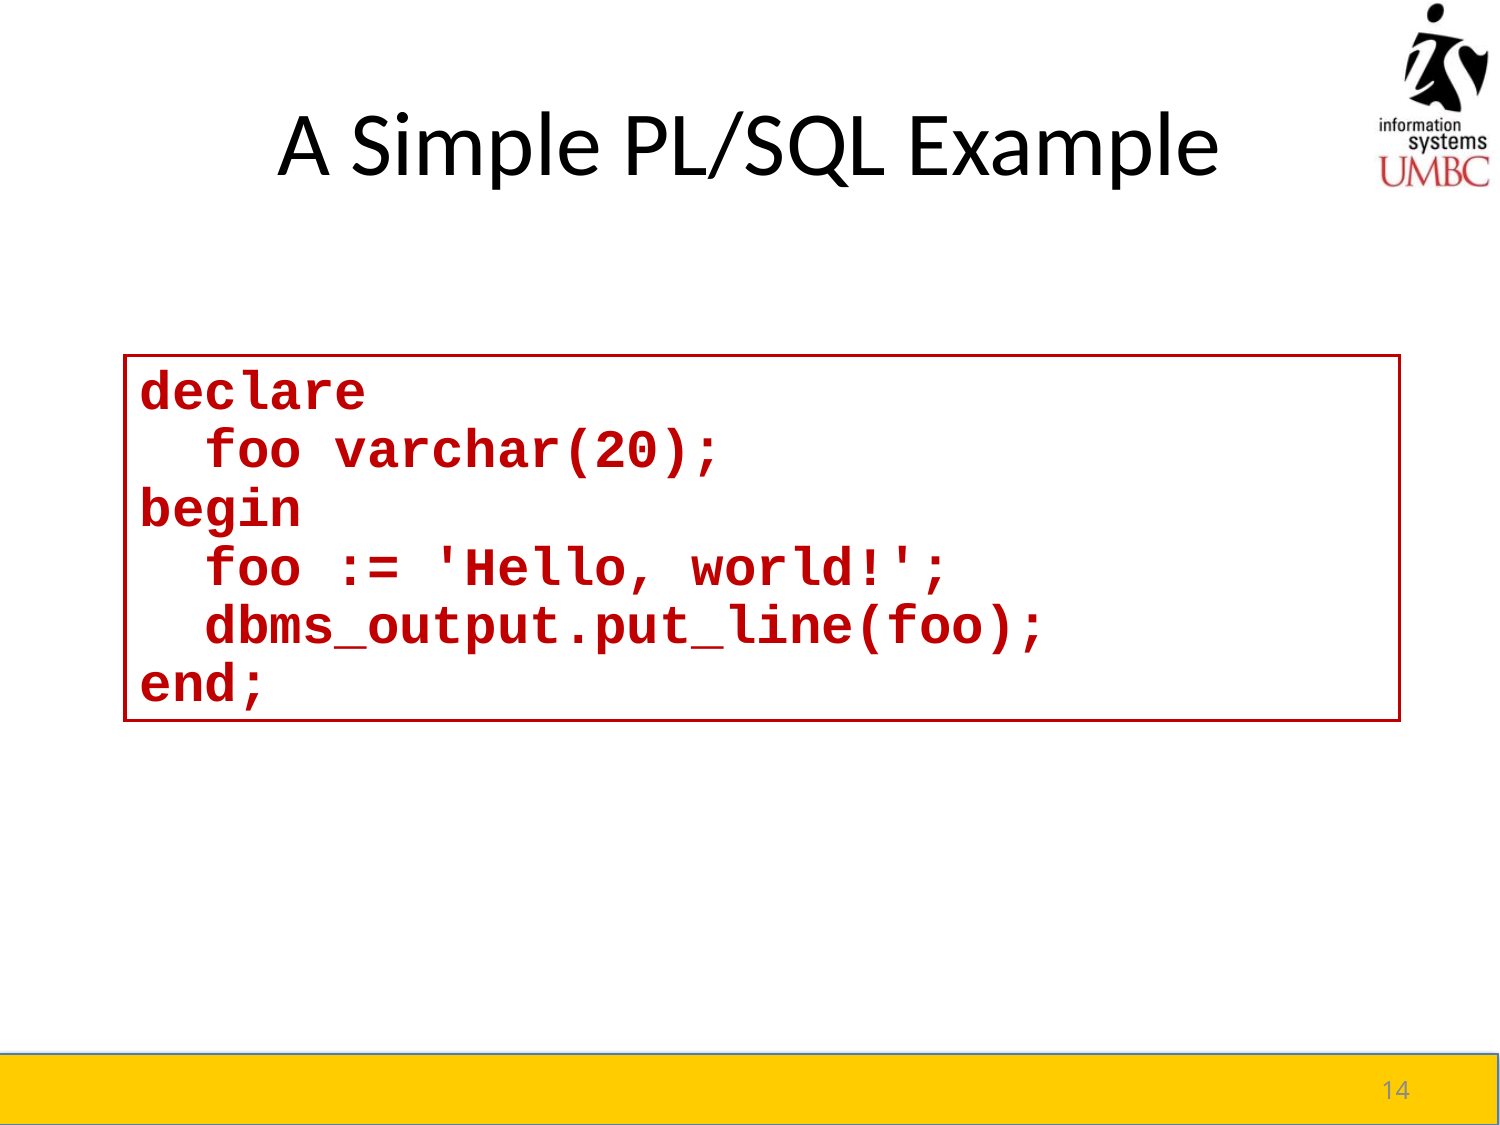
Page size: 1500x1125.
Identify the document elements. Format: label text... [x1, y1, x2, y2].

text_box declare foo varchar(20); begin foo := 'Hello, world!'; dbms_output.put_line(foo); end; [124, 355, 1400, 721]
title A Simple PL/SQL Example [75, 45, 1425, 233]
picture [1374, 1, 1495, 188]
slide_number 14 [1074, 1061, 1425, 1122]
